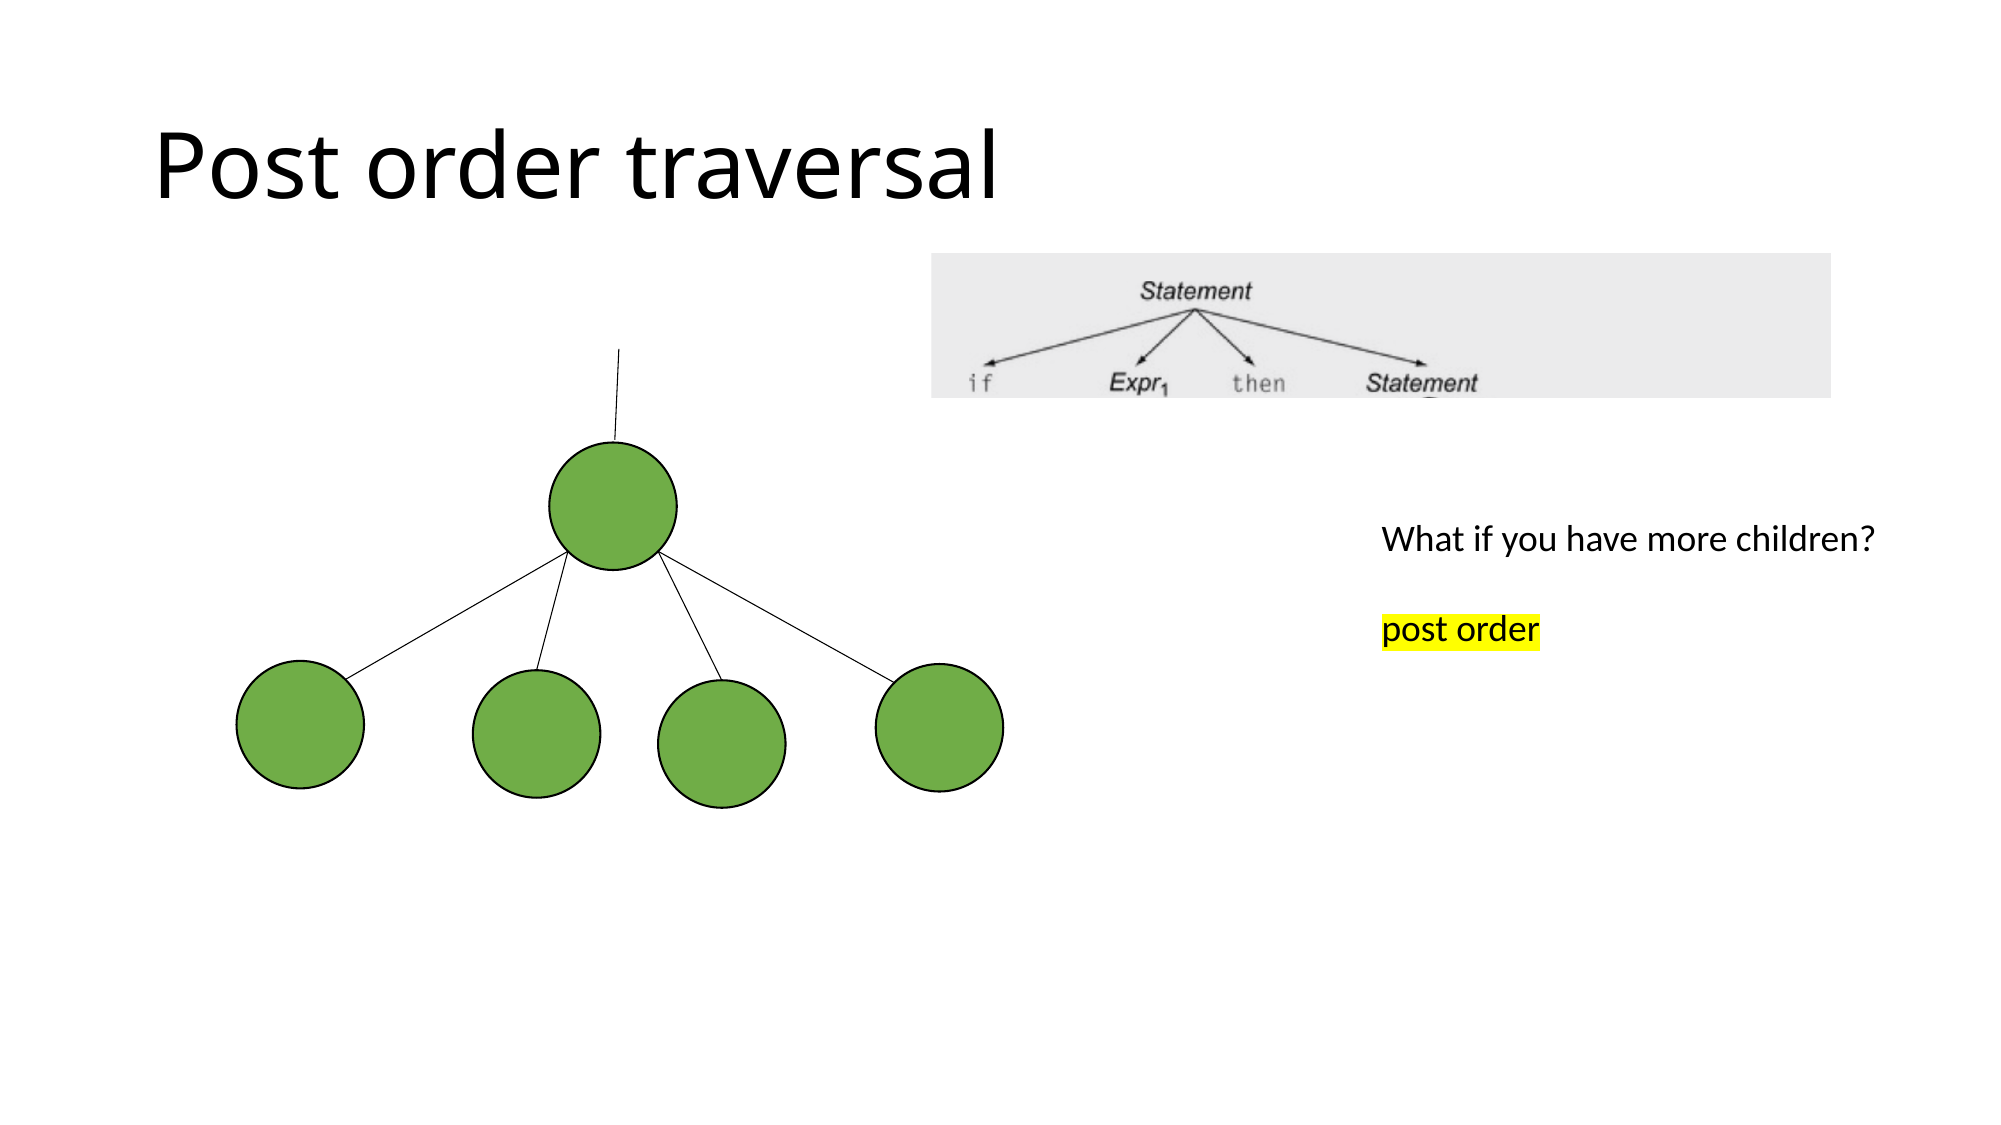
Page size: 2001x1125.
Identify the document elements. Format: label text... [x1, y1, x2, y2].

text_box What if you have more children? post order [1366, 506, 1893, 657]
text_box [657, 683, 787, 809]
text_box [471, 677, 602, 799]
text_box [536, 551, 568, 671]
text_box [614, 348, 619, 440]
picture [931, 253, 1831, 398]
text_box [548, 441, 678, 572]
text_box [235, 659, 366, 790]
text_box [874, 662, 1005, 793]
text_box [345, 551, 568, 680]
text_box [657, 551, 895, 683]
title Post order traversal [137, 59, 1863, 278]
